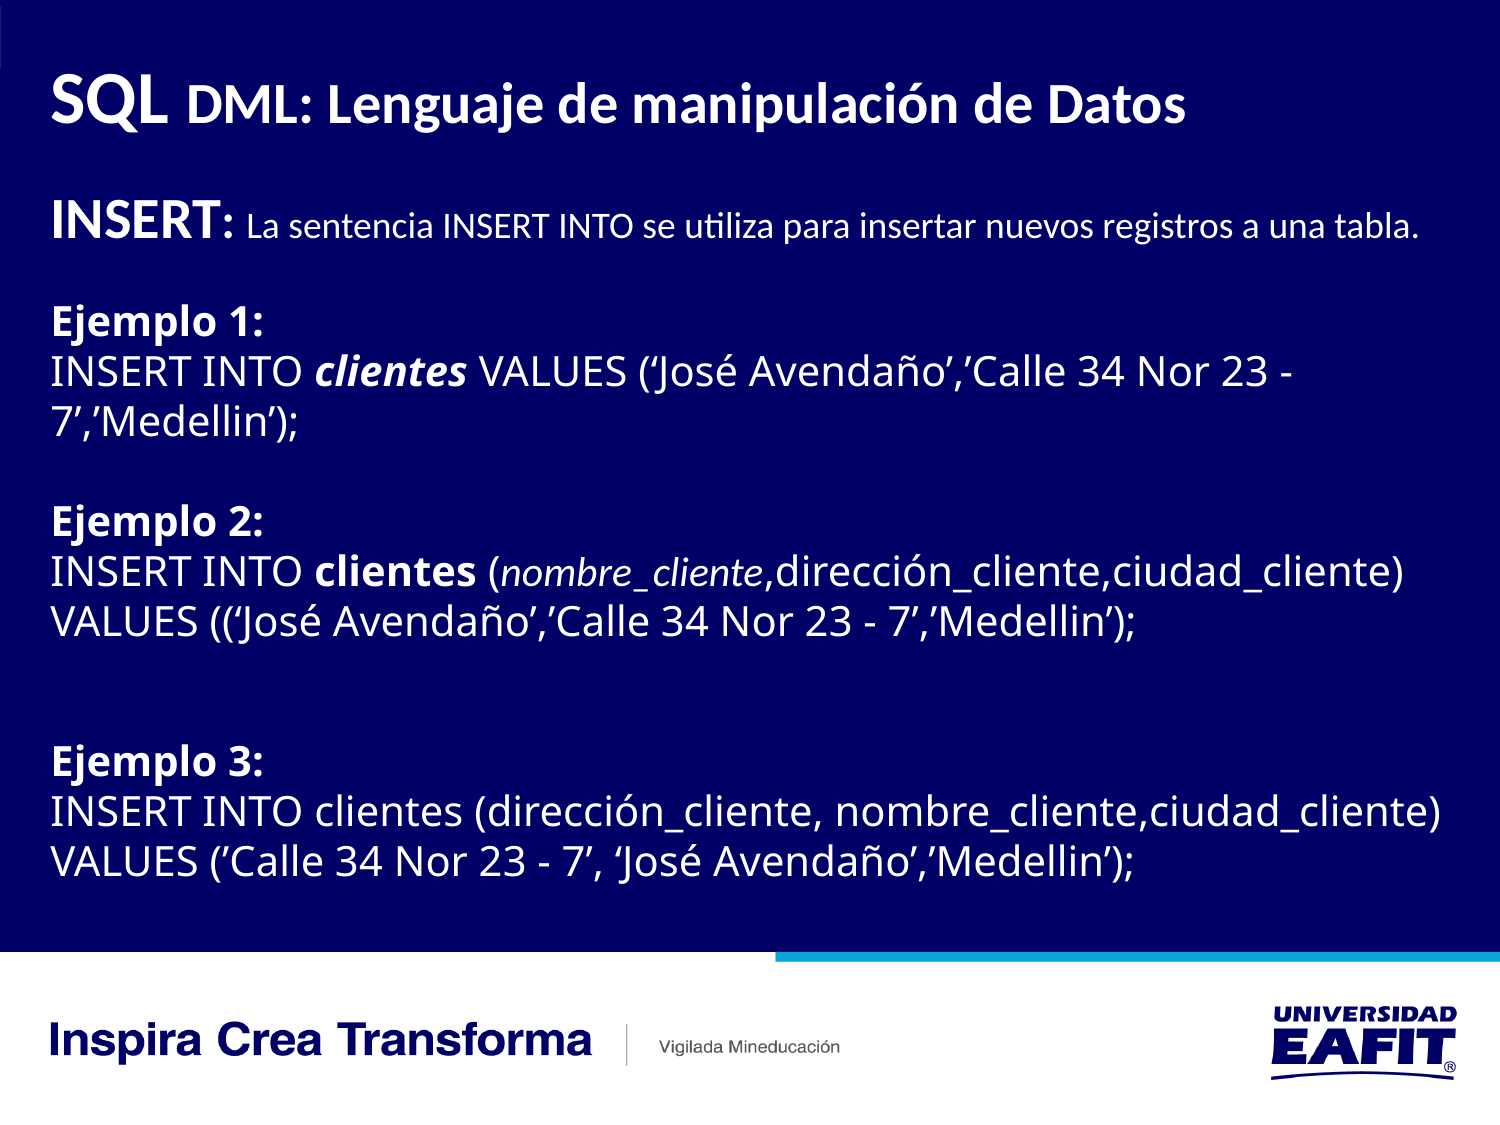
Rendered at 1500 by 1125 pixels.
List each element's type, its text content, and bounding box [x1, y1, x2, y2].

text_box INSERT: La sentencia INSERT INTO se utiliza para insertar nuevos registros a una tabla. Ejemplo 1: INSERT INTO clientes VALUES (‘José Avendaño’,’Calle 34 Nor 23 - 7’,’Medellin’); Ejemplo 2: INSERT INTO clientes (nombre_cliente,dirección_cliente,ciudad_cliente) VALUES ((‘José Avendaño’,’Calle 34 Nor 23 - 7’,’Medellin’); Ejemplo 3: INSERT INTO clientes (dirección_cliente, nombre_cliente,ciudad_cliente) VALUES (’Calle 34 Nor 23 - 7’, ‘José Avendaño’,’Medellin’); [35, 172, 1475, 938]
picture [0, 0, 1500, 1125]
text_box SQL DML: Lenguaje de manipulación de Datos [35, 41, 1290, 146]
